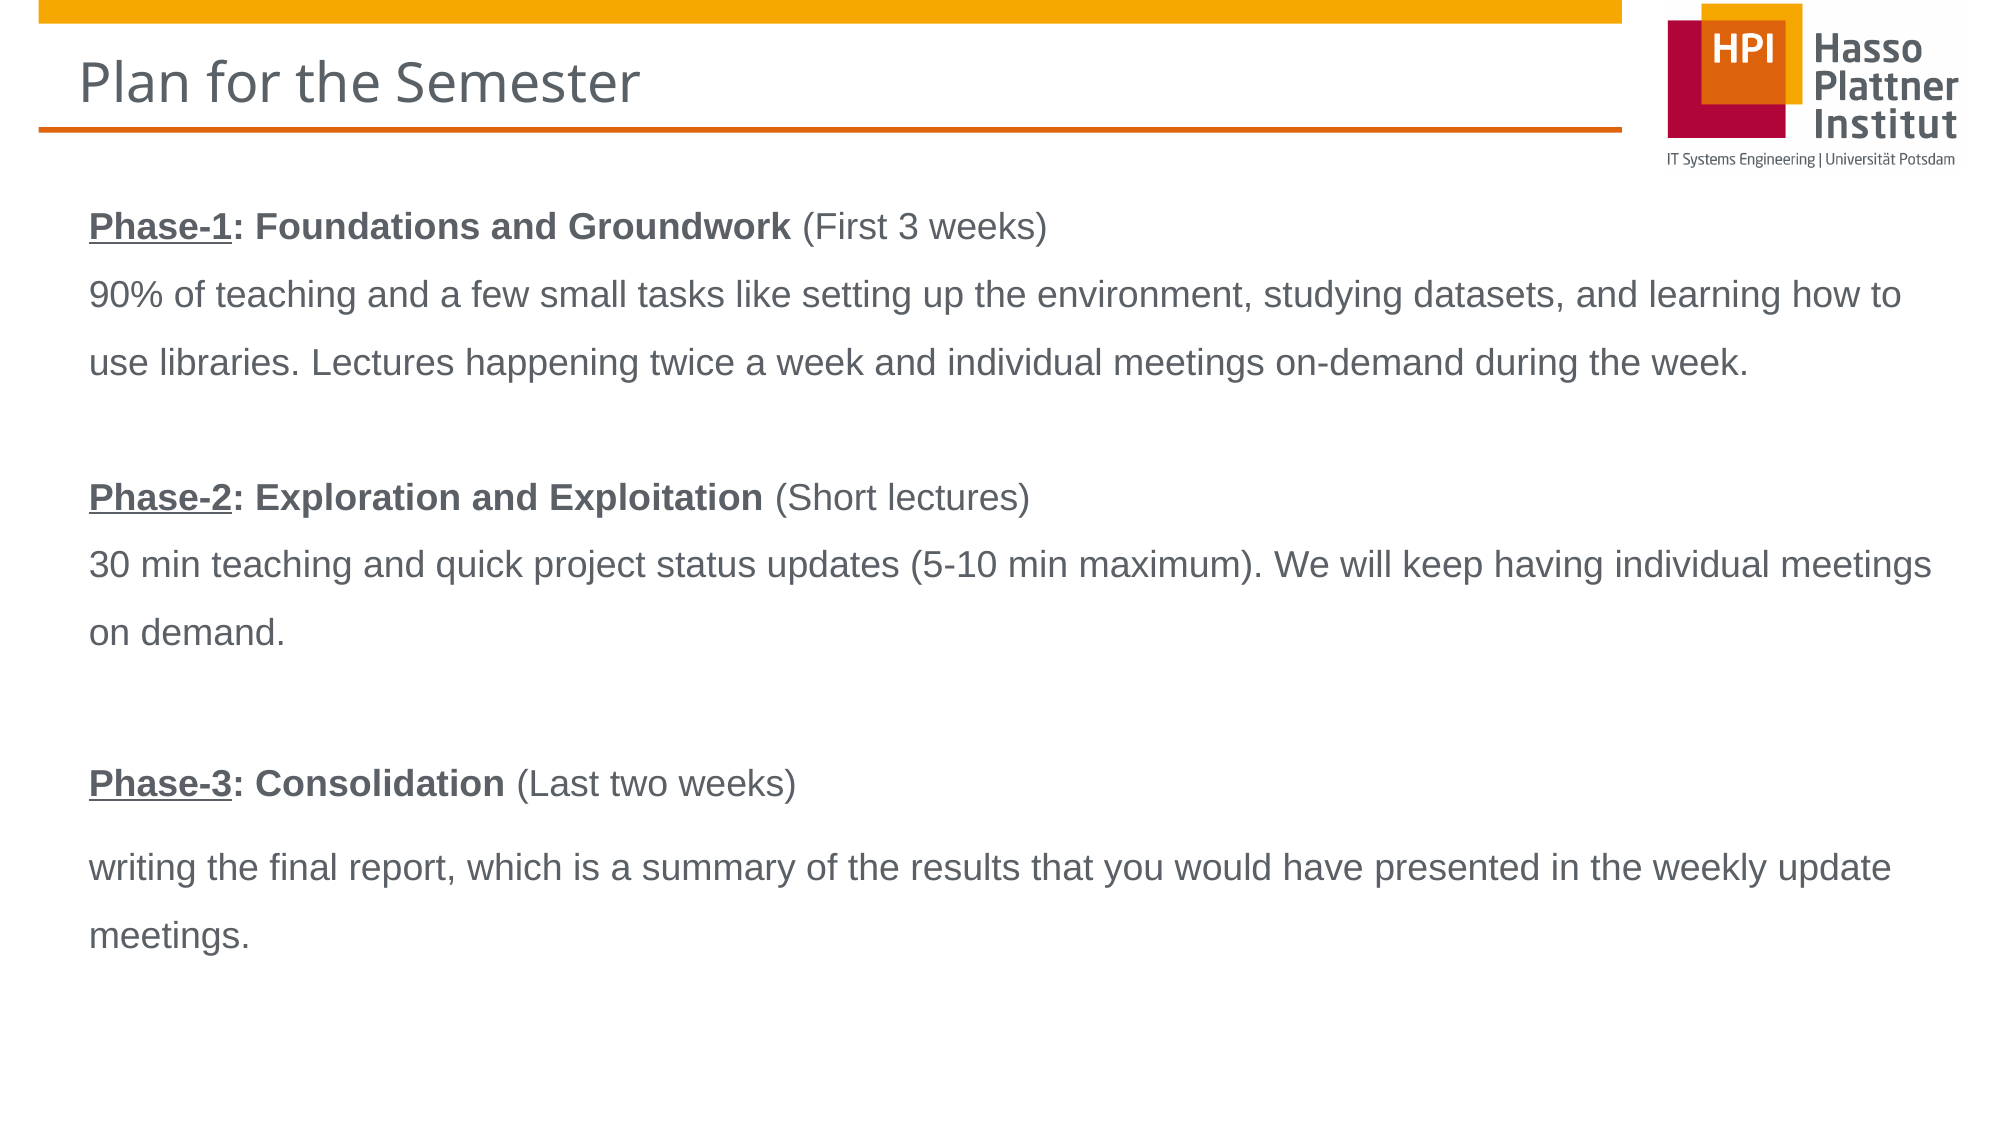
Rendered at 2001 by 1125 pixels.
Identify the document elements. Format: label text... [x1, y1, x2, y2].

list Phase-1: Foundations and Groundwork (First 3 weeks) 90% of teaching and a few small tasks like setting up the environment, studying datasets, and learning how to use libraries. Lectures happening twice a week and individual meetings on-demand during the week. Phase-2: Exploration and Exploitation (Short lectures) 30 min teaching and quick project status updates (5-10 min maximum). We will keep having individual meetings on demand. Phase-3: Consolidation (Last two weeks) writing the final report, which is a summary of the results that you would have presented in the weekly update meetings. [88, 180, 1971, 1040]
picture [1664, 0, 1965, 170]
title Plan for the Semester [78, 23, 1583, 115]
